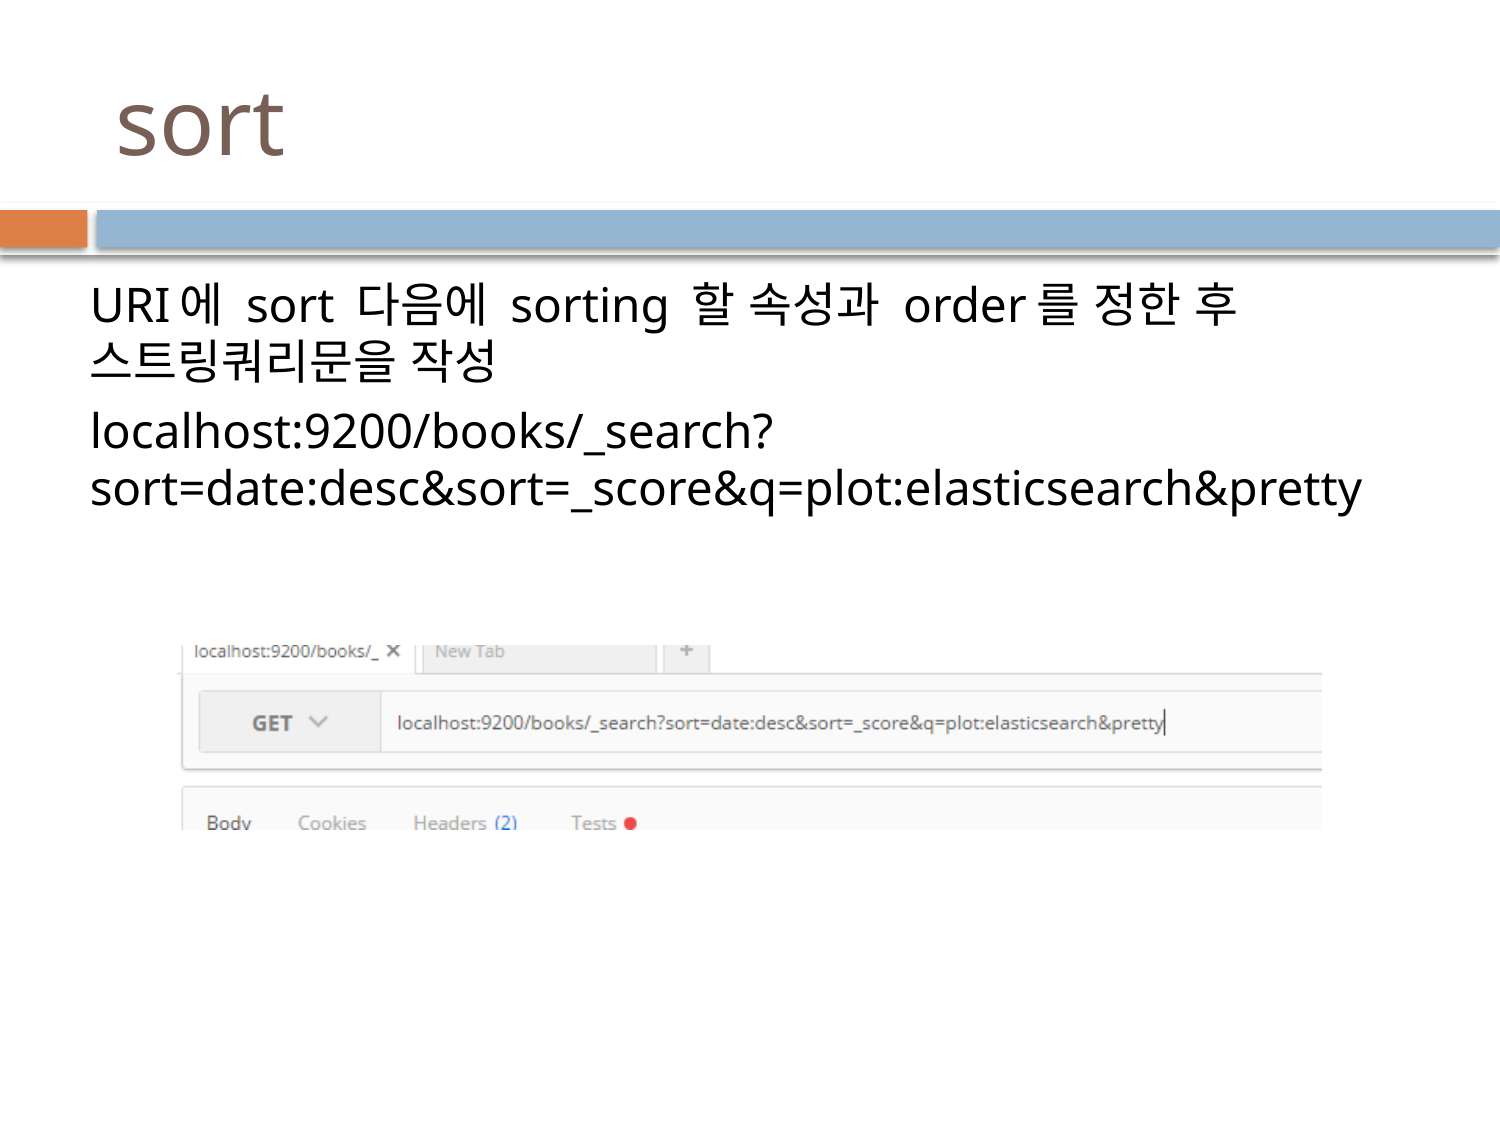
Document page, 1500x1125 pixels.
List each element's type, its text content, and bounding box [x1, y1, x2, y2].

picture [177, 644, 1322, 830]
list URI에 sort 다음에 sorting 할 속성과 order를 정한 후 스트링쿼리문을 작성 localhost:9200/books/_search?sort=date:desc&sort=_score&q=plot:elasticsearch&pretty [75, 267, 1425, 563]
title sort [100, 37, 1438, 200]
